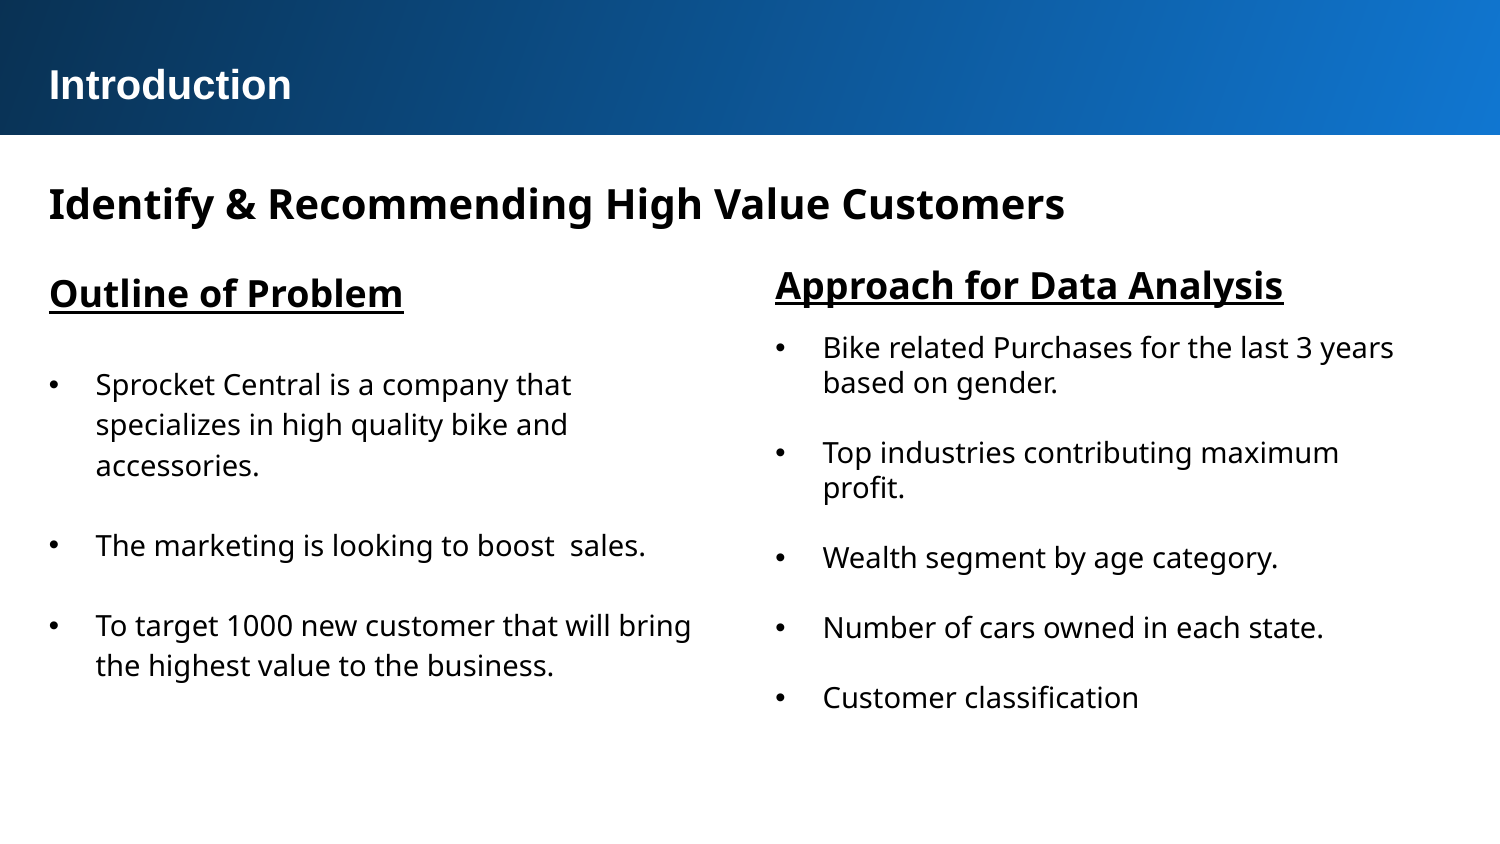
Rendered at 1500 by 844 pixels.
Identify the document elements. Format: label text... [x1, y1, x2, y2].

text_box Approach for Data Analysis Bike related Purchases for the last 3 years based on gender. Top industries contributing maximum profit. Wealth segment by age category. Number of cars owned in each state. Customer classification [760, 240, 1439, 776]
text_box [0, 0, 1500, 135]
text_box Introduction [33, 43, 1439, 124]
text_box Outline of Problem Sprocket Central is a company that specializes in high quality bike and accessories. The marketing is looking to boost sales. To target 1000 new customer that will bring the highest value to the business. [33, 248, 712, 698]
text_box Identify & Recommending High Value Customers [33, 155, 1439, 243]
